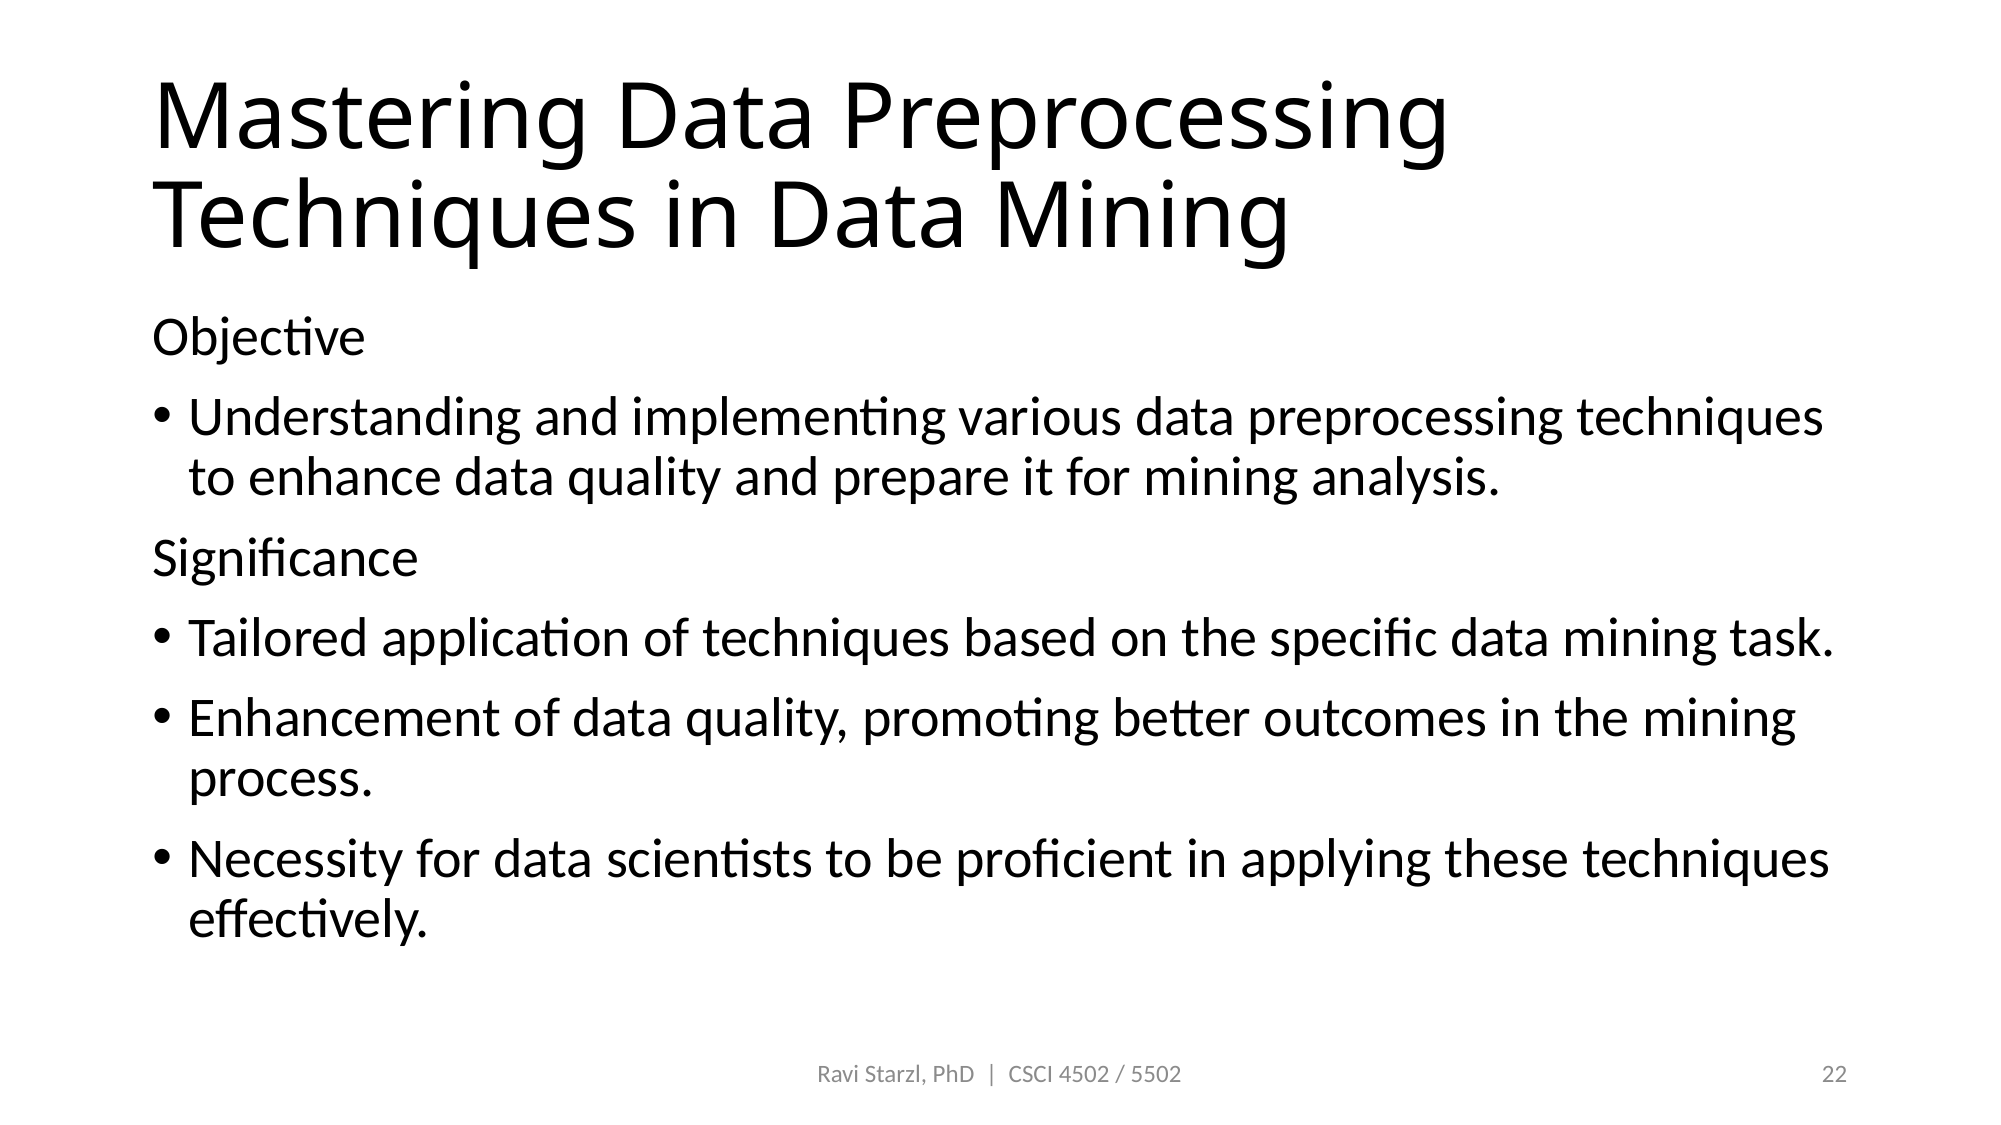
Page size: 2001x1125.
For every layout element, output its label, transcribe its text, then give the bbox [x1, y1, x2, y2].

title Mastering Data Preprocessing Techniques in Data Mining [137, 59, 1863, 278]
slide_number 22 [1412, 1042, 1863, 1103]
footer Ravi Starzl, PhD | CSCI 4502 / 5502 [662, 1042, 1338, 1103]
list Objective Understanding and implementing various data preprocessing techniques to enhance data quality and prepare it for mining analysis. Significance Tailored application of techniques based on the specific data mining task. Enhancement of data quality, promoting better outcomes in the mining process. Necessity for data scientists to be proficient in applying these techniques effectively. [137, 299, 1863, 1014]
